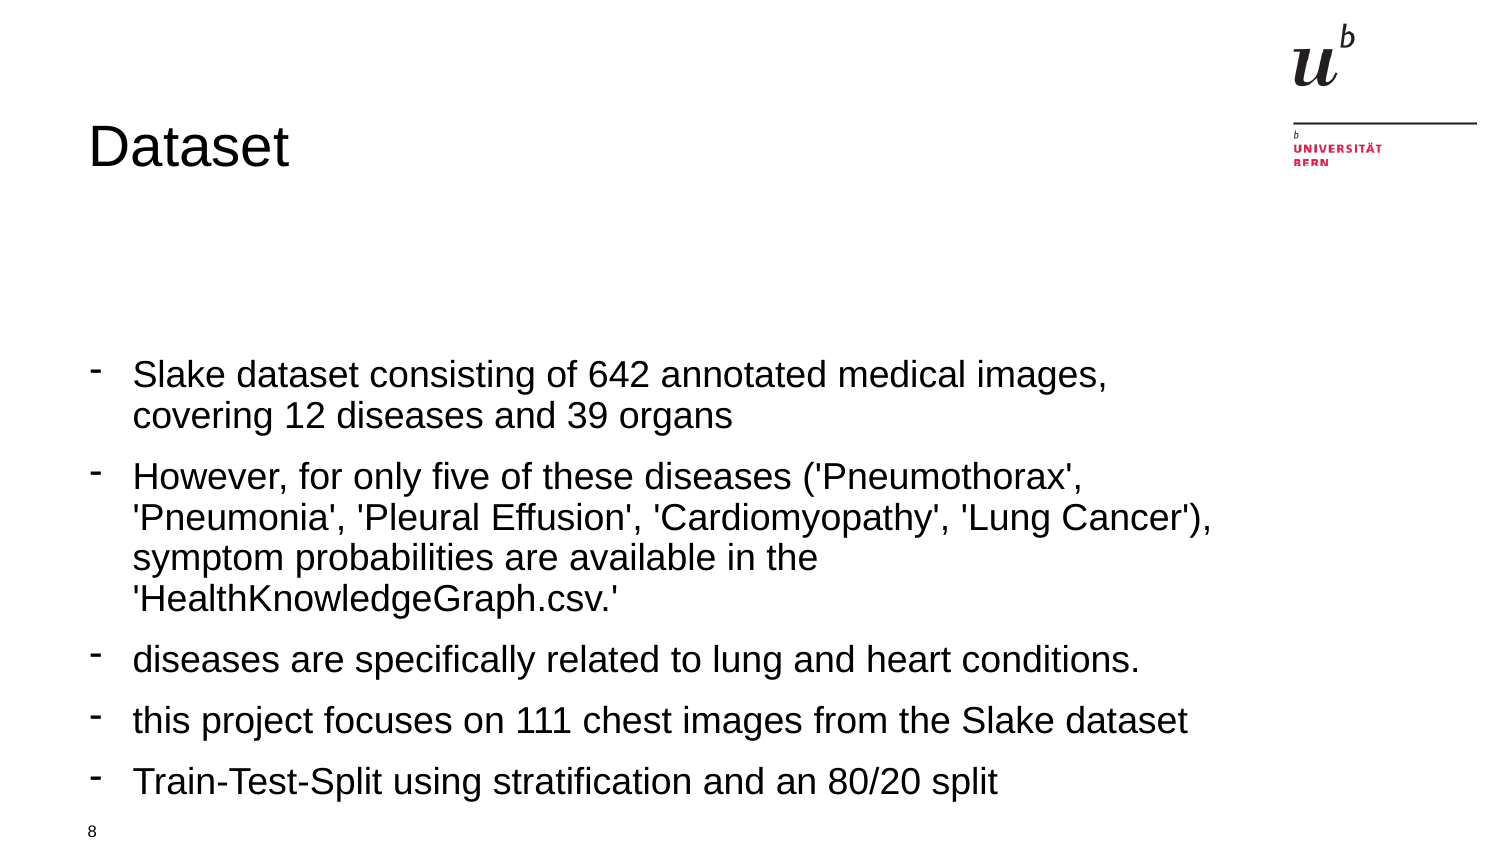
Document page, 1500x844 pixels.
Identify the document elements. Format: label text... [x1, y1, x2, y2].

list Slake dataset consisting of 642 annotated medical images, covering 12 diseases and 39 organs However, for only five of these diseases ('Pneumothorax', 'Pneumonia', 'Pleural Effusion', 'Cardiomyopathy', 'Lung Cancer'), symptom probabilities are available in the 'HealthKnowledgeGraph.csv.' diseases are specifically related to lung and heart conditions. this project focuses on 111 chest images from the Slake dataset Train-Test-Split using stratification and an 80/20 split [88, 355, 1241, 781]
title Dataset [88, 111, 1241, 179]
